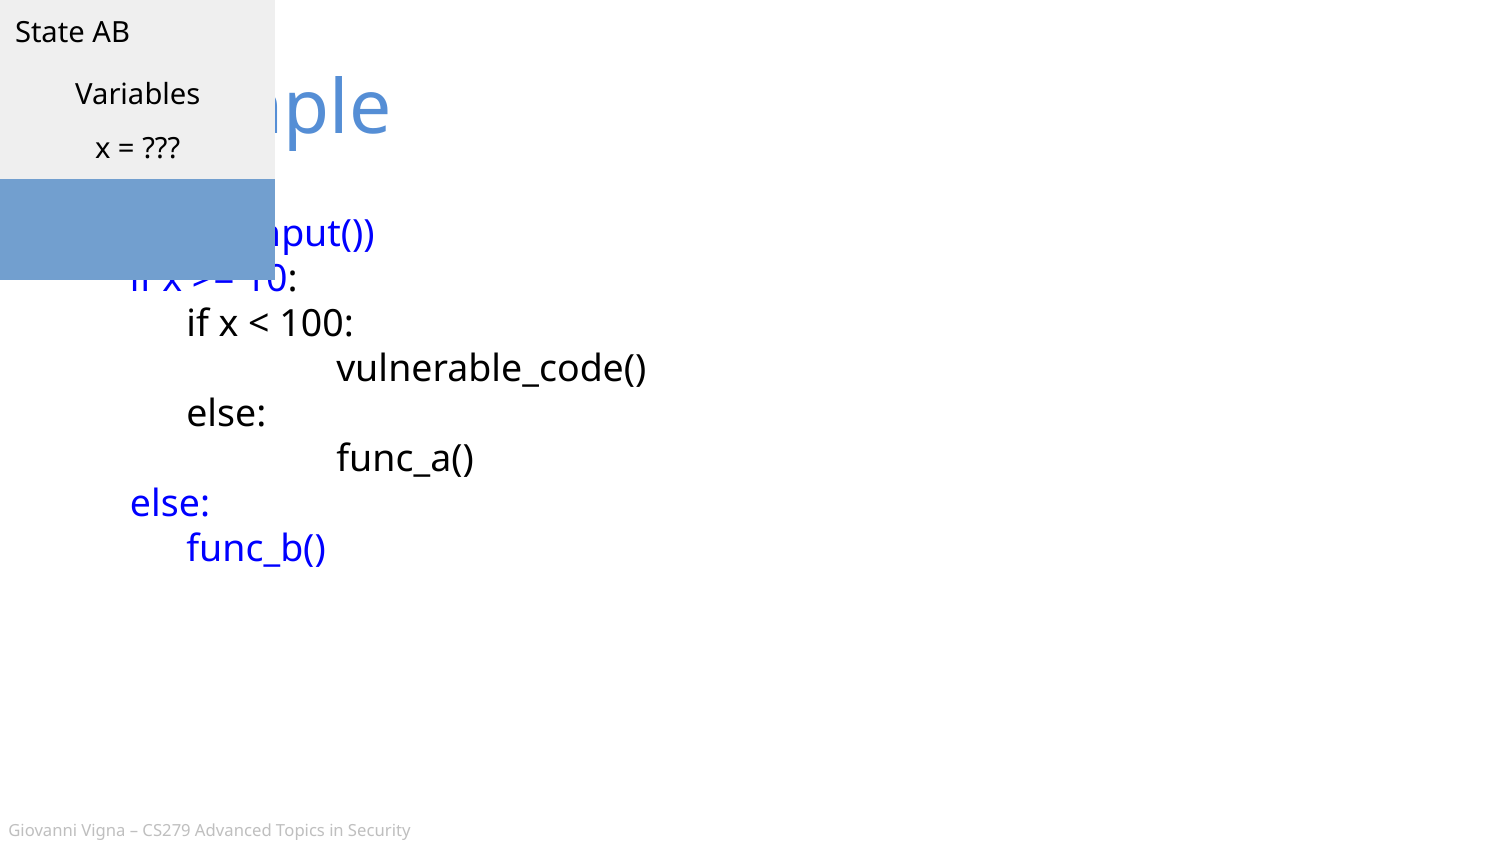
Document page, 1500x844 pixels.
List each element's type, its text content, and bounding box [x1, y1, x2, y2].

title Example [275, 33, 1425, 175]
table_header State AB [0, 0, 275, 62]
table_cell Variables x = ??? [0, 62, 275, 179]
list x = int(input()) if x >= 10: if x < 100: vulnerable_code() else: func_a() else: func_b() [114, 193, 707, 764]
